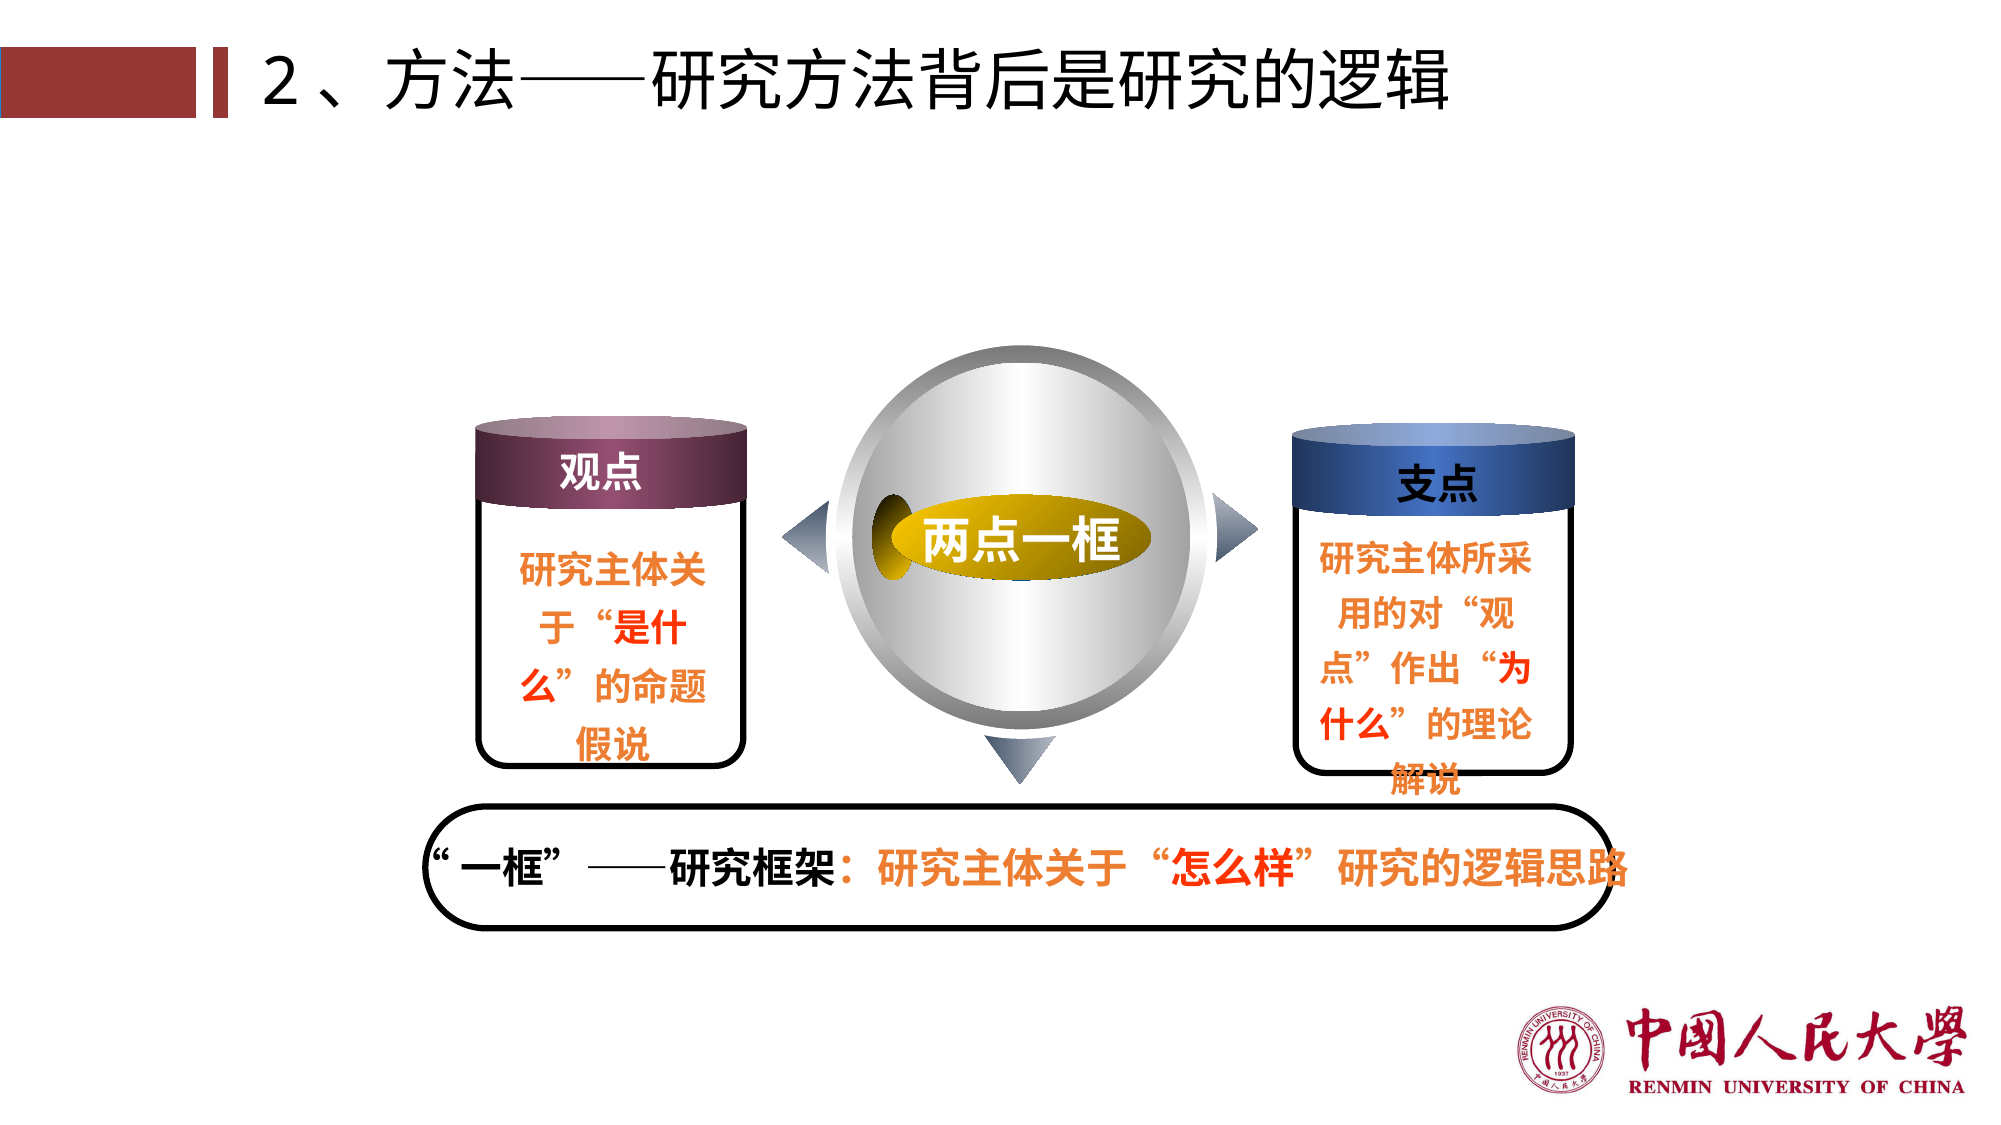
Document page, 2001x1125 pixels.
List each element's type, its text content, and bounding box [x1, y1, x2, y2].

title 2、方法——研究方法背后是研究的逻辑 [245, 7, 1971, 158]
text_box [475, 415, 748, 510]
picture [1506, 982, 1974, 1113]
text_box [1291, 422, 1576, 517]
text_box 研究主体所采用的对“观点”作出“为什么”的理论解说 [1291, 517, 1562, 807]
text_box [781, 340, 1259, 785]
text_box 研究主体关于“是什么”的命题假说 [488, 524, 738, 774]
text_box “一框”——研究框架：研究主体关于“怎么样”研究的逻辑思路 [425, 806, 1613, 929]
text_box [478, 510, 744, 759]
text_box [1562, 517, 1571, 765]
picture [213, 47, 228, 118]
picture [0, 47, 196, 118]
